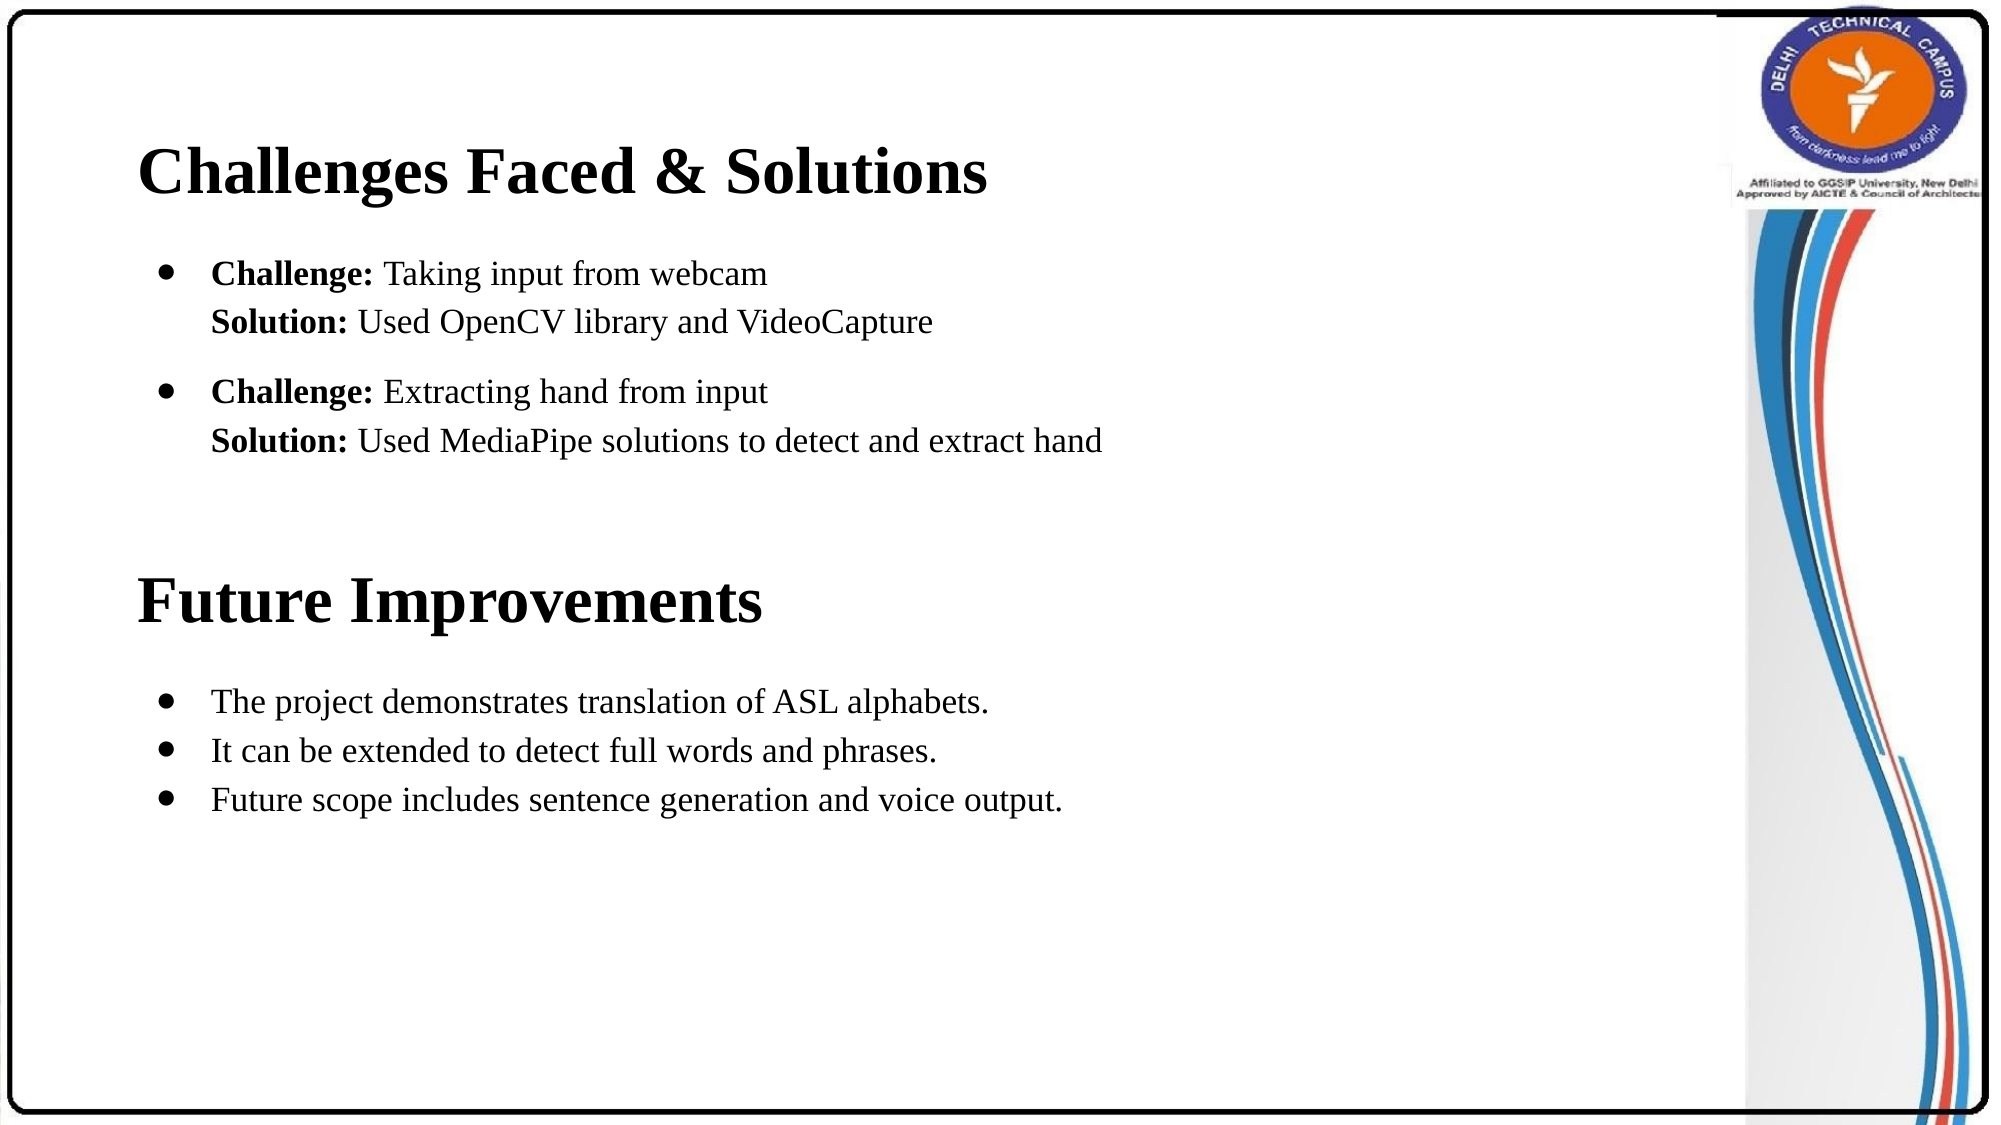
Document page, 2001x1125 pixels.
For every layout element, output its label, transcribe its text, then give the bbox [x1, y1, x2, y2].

title Future Improvements [135, 491, 1363, 744]
picture [0, 0, 1990, 1125]
title Challenges Faced & Solutions [135, 63, 1363, 316]
text_box The project demonstrates translation of ASL alphabets. It can be extended to detect full words and phrases. Future scope includes sentence generation and voice output. [135, 669, 1636, 819]
text_box Challenge: Taking input from webcam Solution: Used OpenCV library and VideoCapture Challenge: Extracting hand from input Solution: Used MediaPipe solutions to detect and extract hand [135, 241, 1636, 460]
